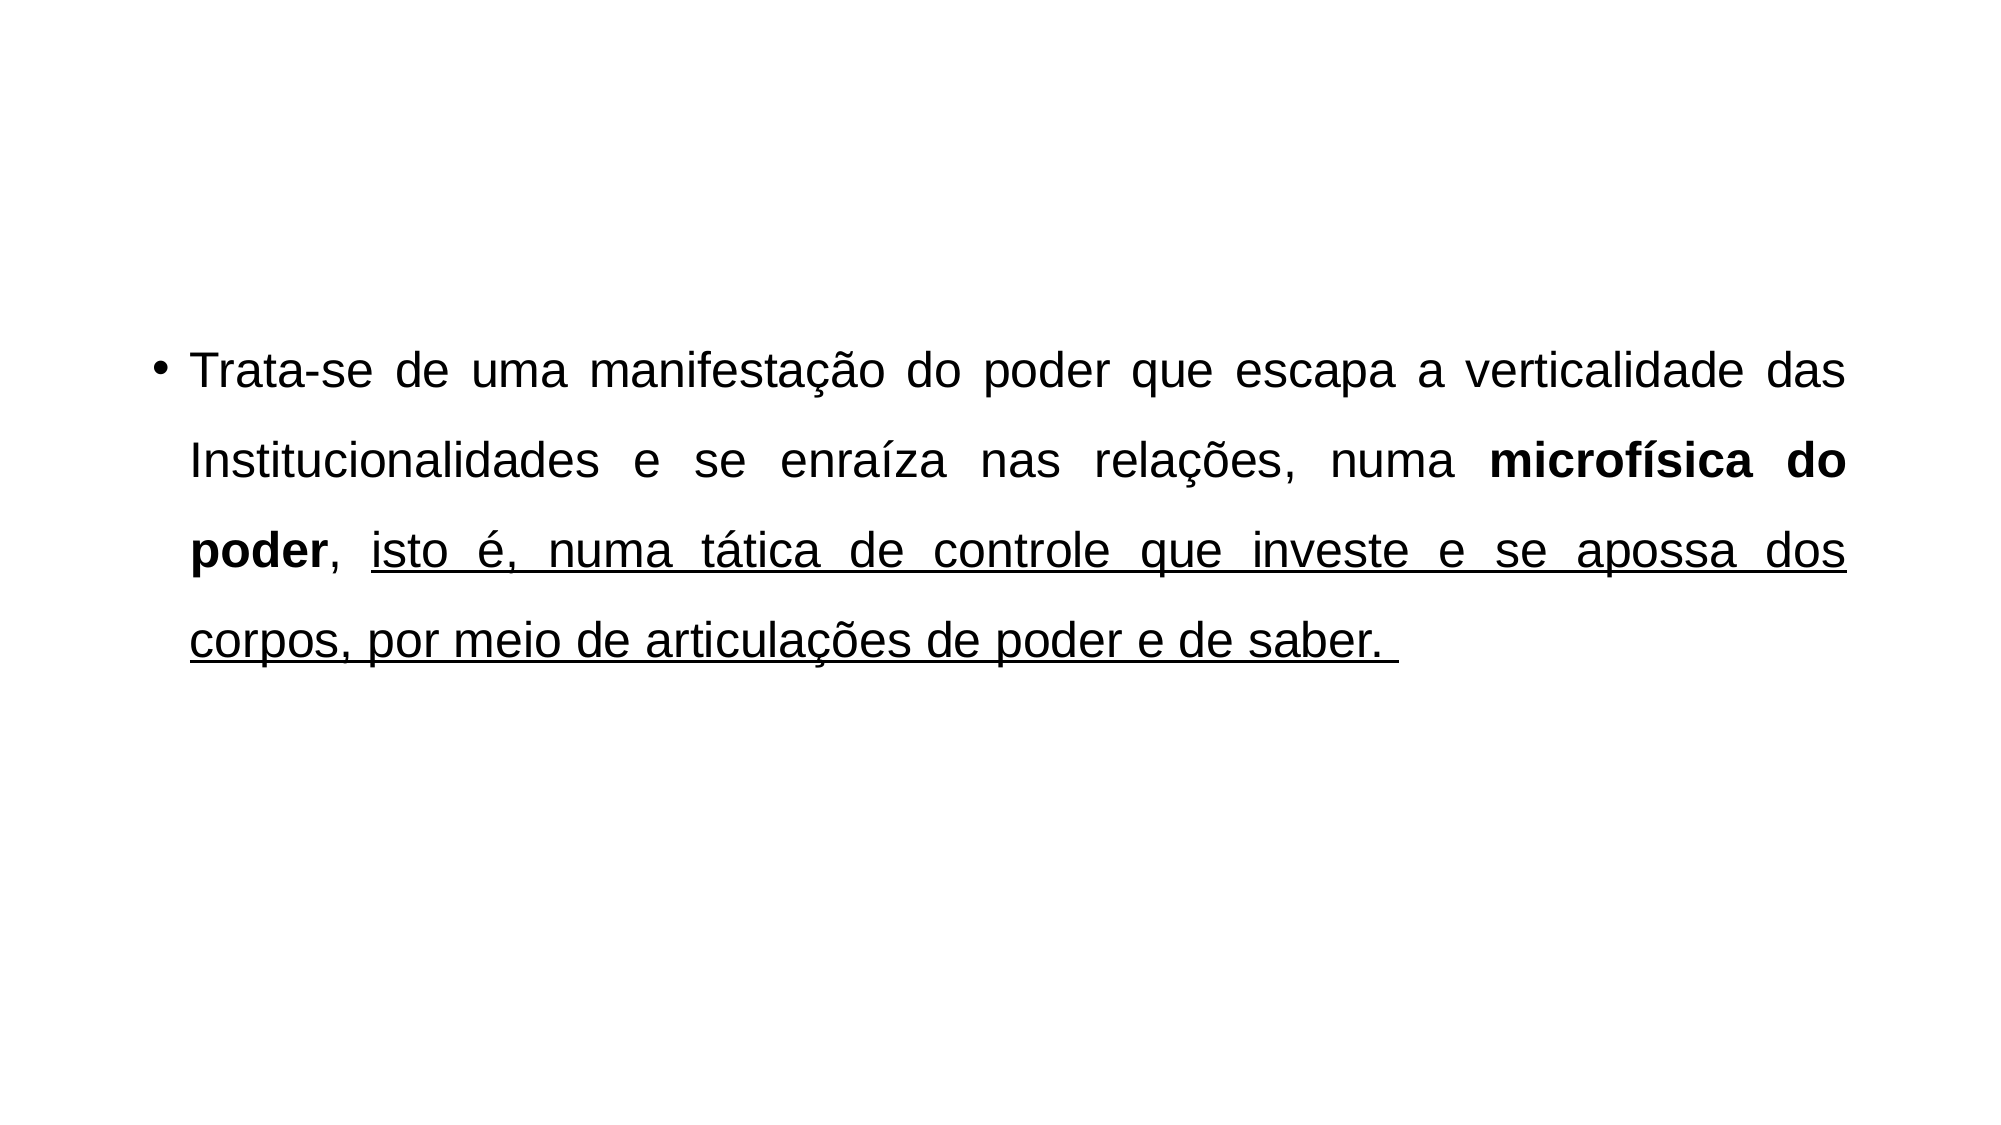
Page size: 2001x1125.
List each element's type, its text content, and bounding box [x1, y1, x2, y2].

list Trata-se de uma manifestação do poder que escapa a verticalidade das Institucionalidades e se enraíza nas relações, numa microfísica do poder, isto é, numa tática de controle que investe e se apossa dos corpos, por meio de articulações de poder e de saber. [137, 299, 1863, 1014]
